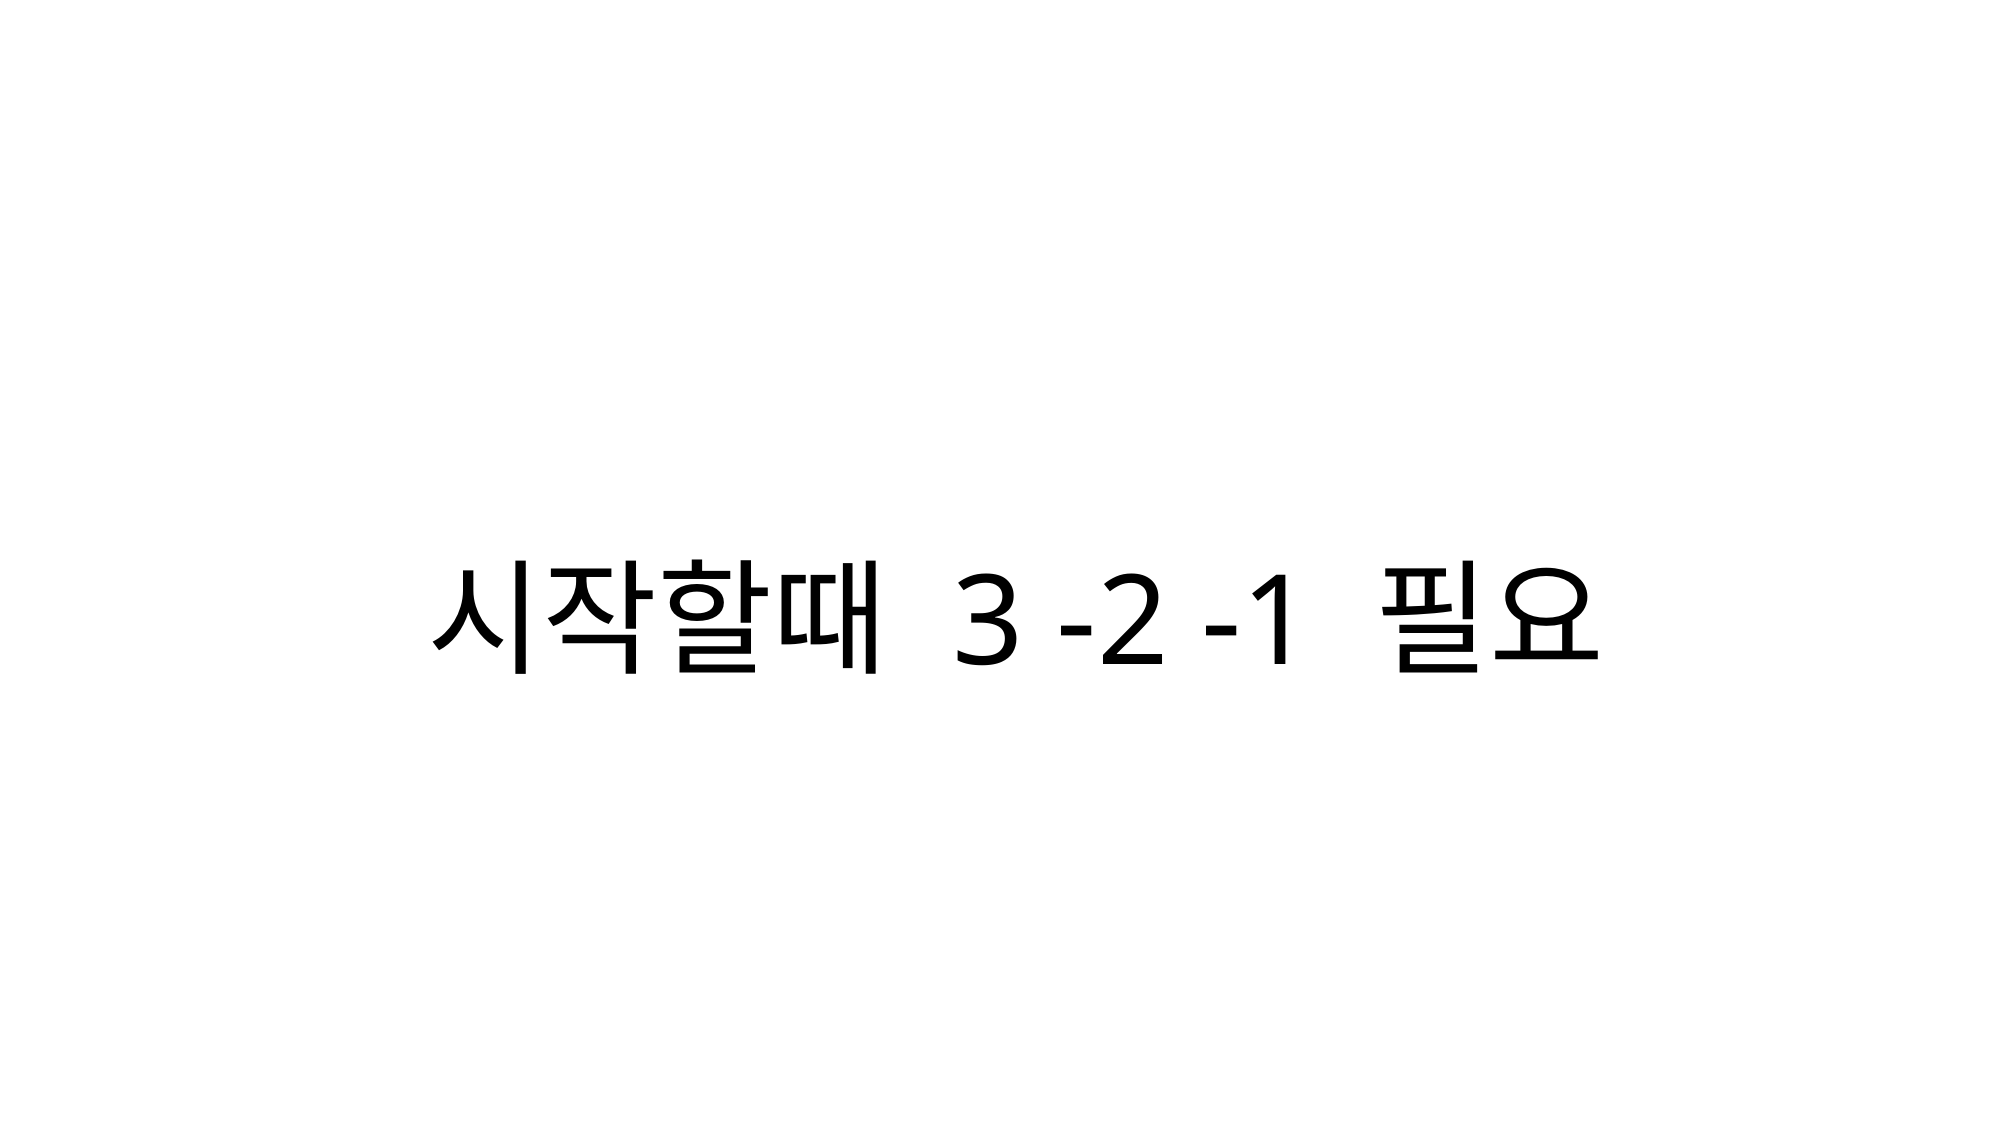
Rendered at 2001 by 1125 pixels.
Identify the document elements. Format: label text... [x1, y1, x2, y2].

title 시작할때 3 -2 -1 필요 [96, 141, 1936, 699]
